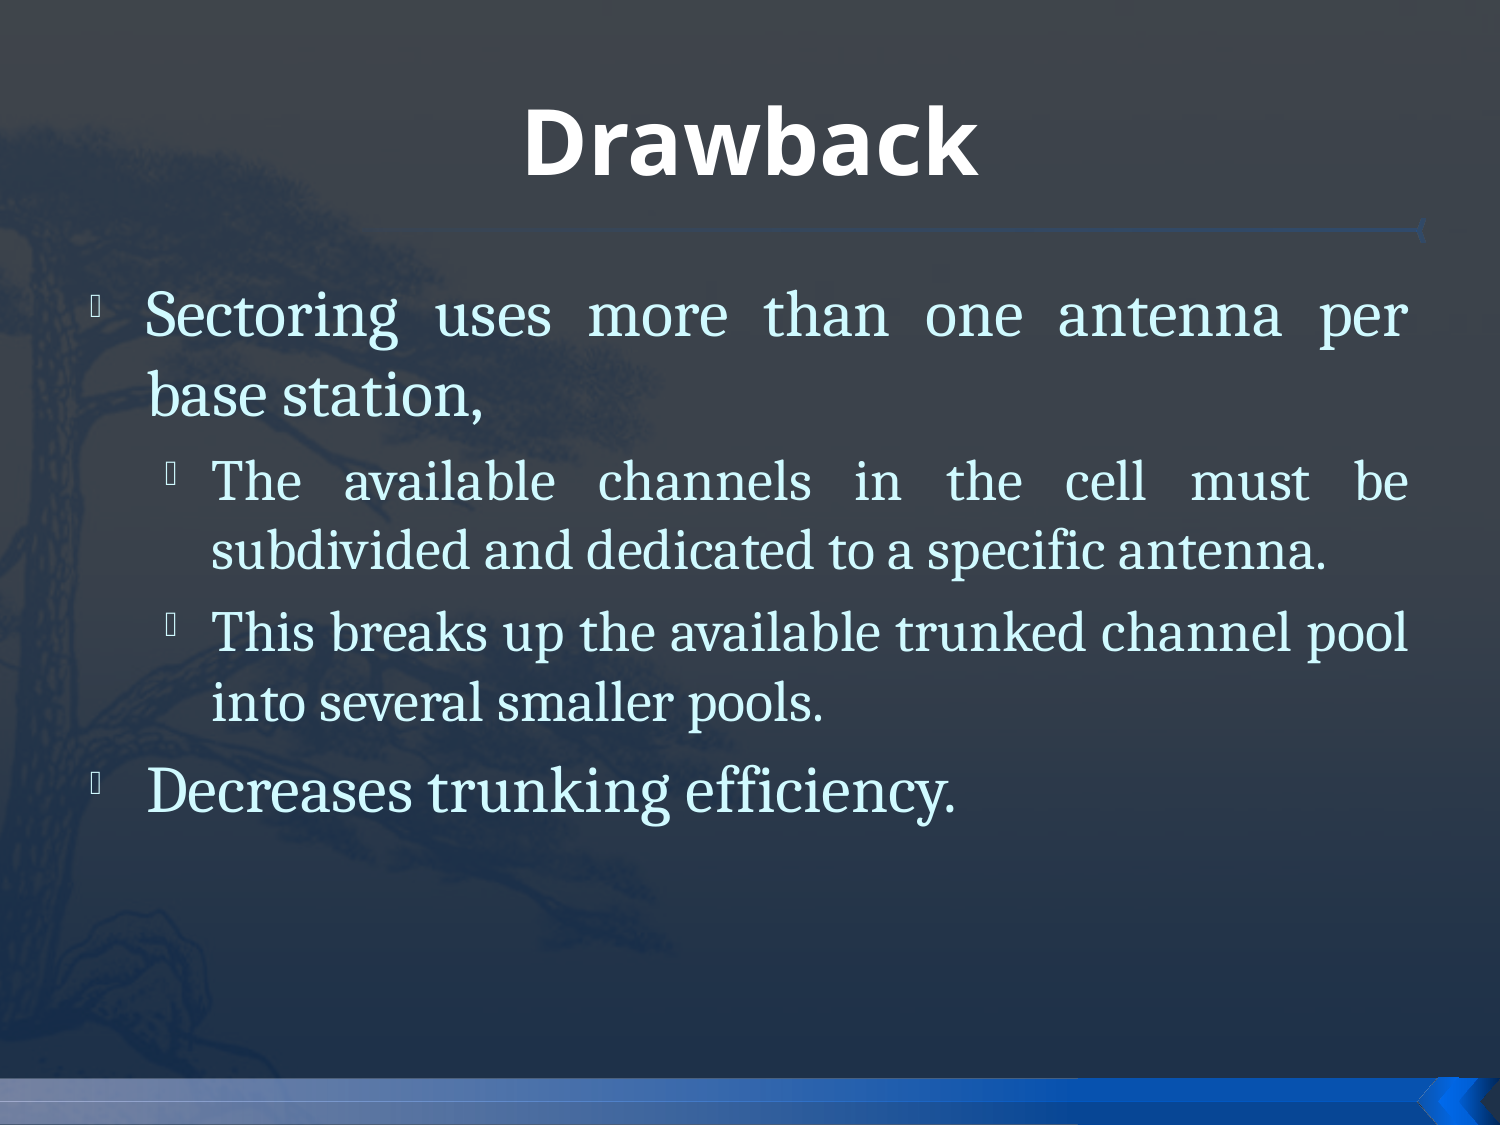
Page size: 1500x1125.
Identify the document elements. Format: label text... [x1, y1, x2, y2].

list Sectoring uses more than one antenna per base station, The available channels in the cell must be subdivided and dedicated to a specific antenna. This breaks up the available trunked channel pool into several smaller pools. Decreases trunking efficiency. [75, 262, 1425, 1005]
title Drawback [75, 45, 1425, 233]
